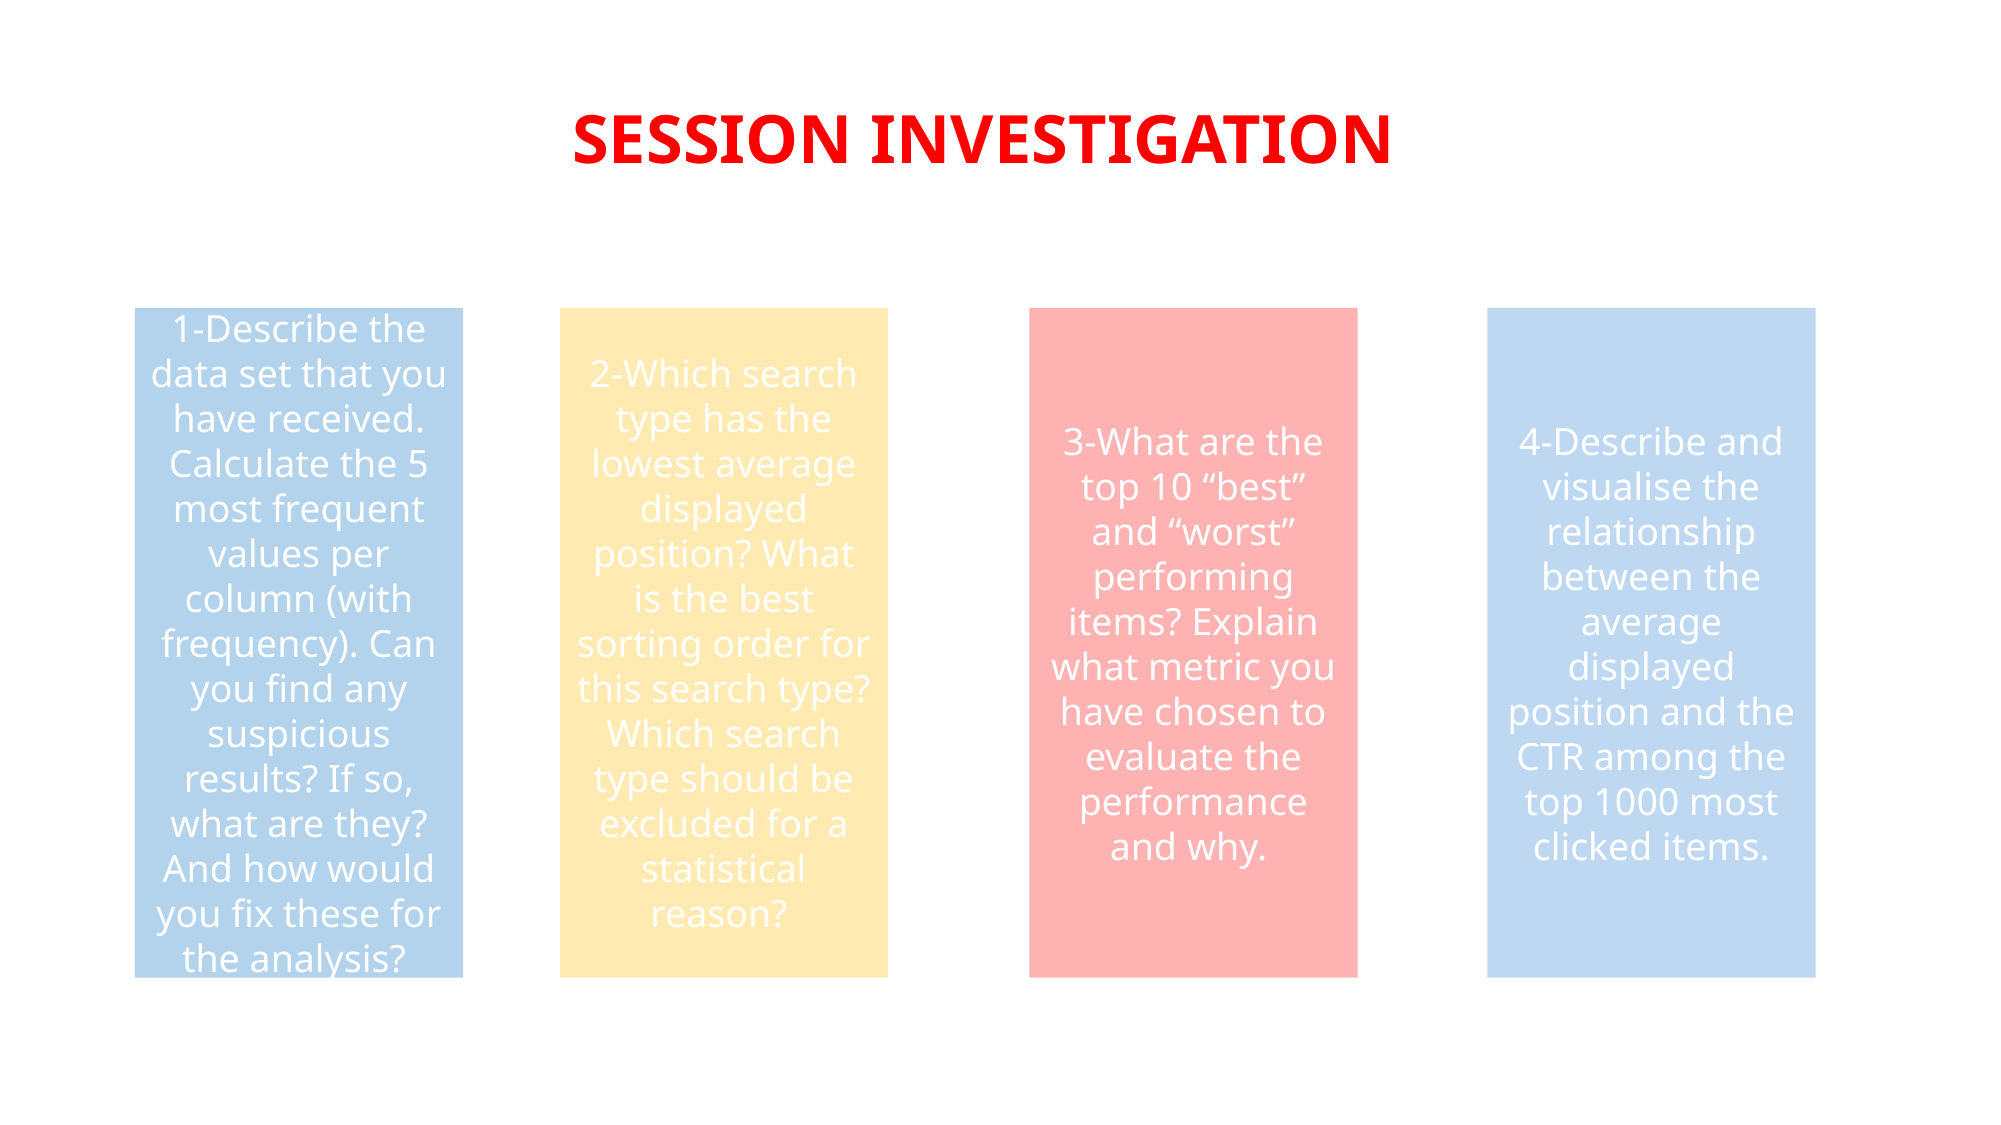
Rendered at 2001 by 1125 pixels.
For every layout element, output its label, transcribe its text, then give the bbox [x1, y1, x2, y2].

text_box 2-Which search type has the lowest average displayed position? What is the best sorting order for this search type? Which search type should be excluded for a statistical reason? [559, 307, 889, 979]
text_box 3-What are the top 10 “best” and “worst” performing items? Explain what metric you have chosen to evaluate the performance and why. [1028, 307, 1359, 979]
text_box 4-Describe and visualise the relationship between the average displayed position and the CTR among the top 1000 most clicked items. [1486, 307, 1817, 979]
text_box SESSION INVESTIGATION [557, 89, 1411, 185]
text_box 1-Describe the data set that you have received. Calculate the 5 most frequent values per column (with frequency). Can you find any suspicious results? If so, what are they? And how would you fix these for the analysis? [134, 307, 464, 979]
